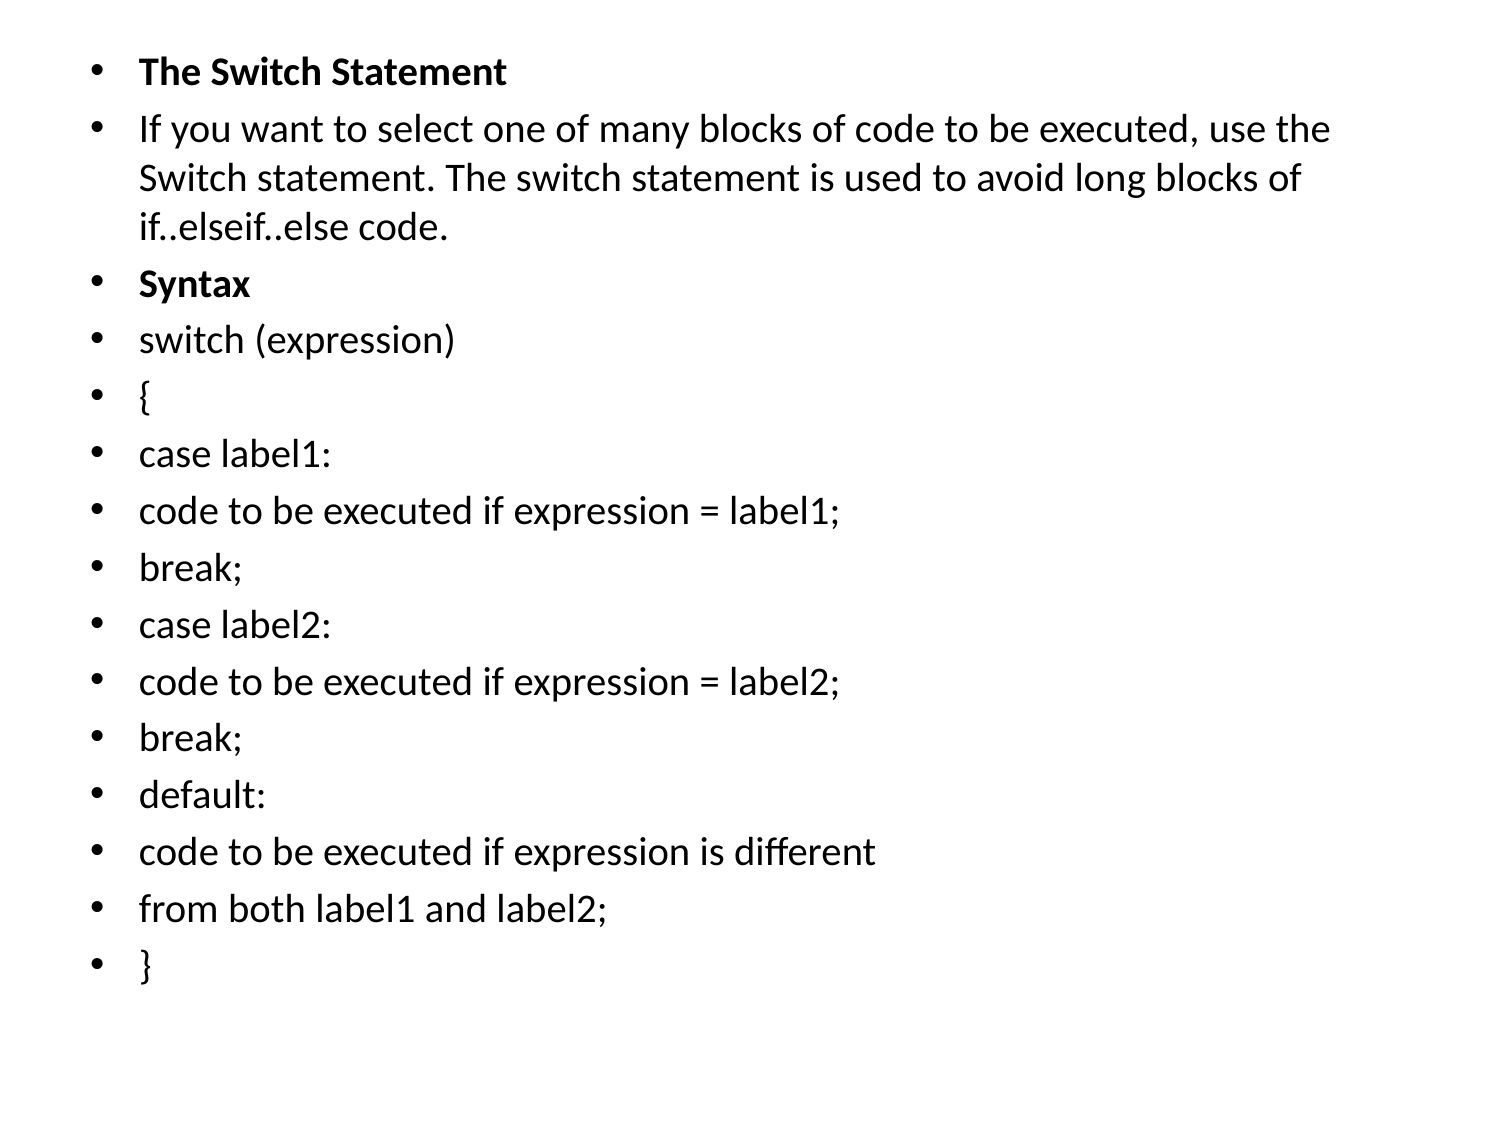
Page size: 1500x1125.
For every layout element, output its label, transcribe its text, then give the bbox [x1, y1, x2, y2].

list The Switch Statement If you want to select one of many blocks of code to be executed, use the Switch statement. The switch statement is used to avoid long blocks of if..elseif..else code. Syntax switch (expression) { case label1: code to be executed if expression = label1; break; case label2: code to be executed if expression = label2; break; default: code to be executed if expression is different from both label1 and label2; } [75, 37, 1425, 1005]
